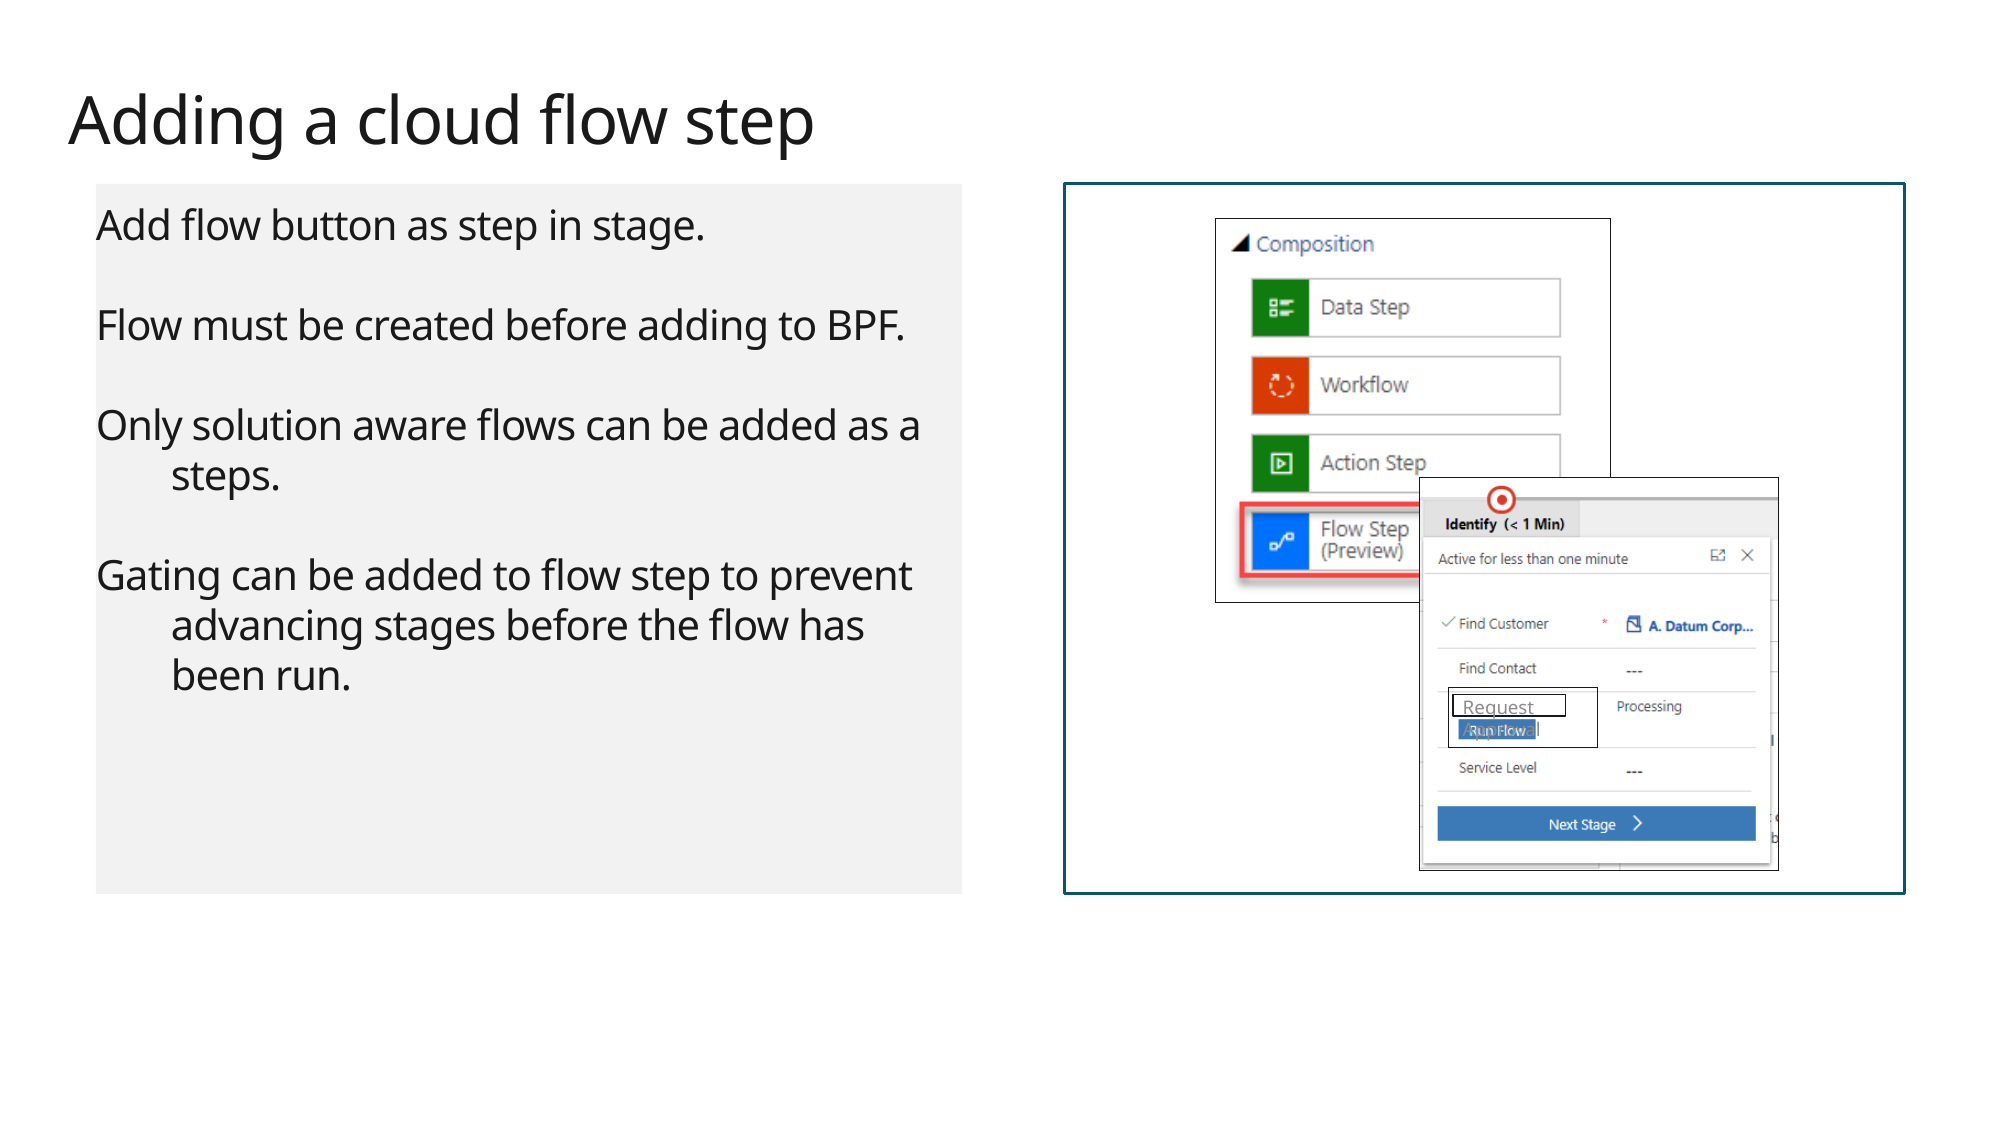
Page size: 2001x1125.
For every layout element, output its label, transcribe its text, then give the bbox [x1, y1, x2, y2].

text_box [1419, 477, 1779, 871]
text_box [1064, 183, 1905, 894]
picture [1214, 218, 1611, 604]
title Adding a cloud flow step [68, 72, 1930, 184]
list Add flow button as step in stage. Flow must be created before adding to BPF. Only solution aware flows can be added as a steps. Gating can be added to flow step to prevent advancing stages before the flow has been run. [95, 183, 963, 894]
